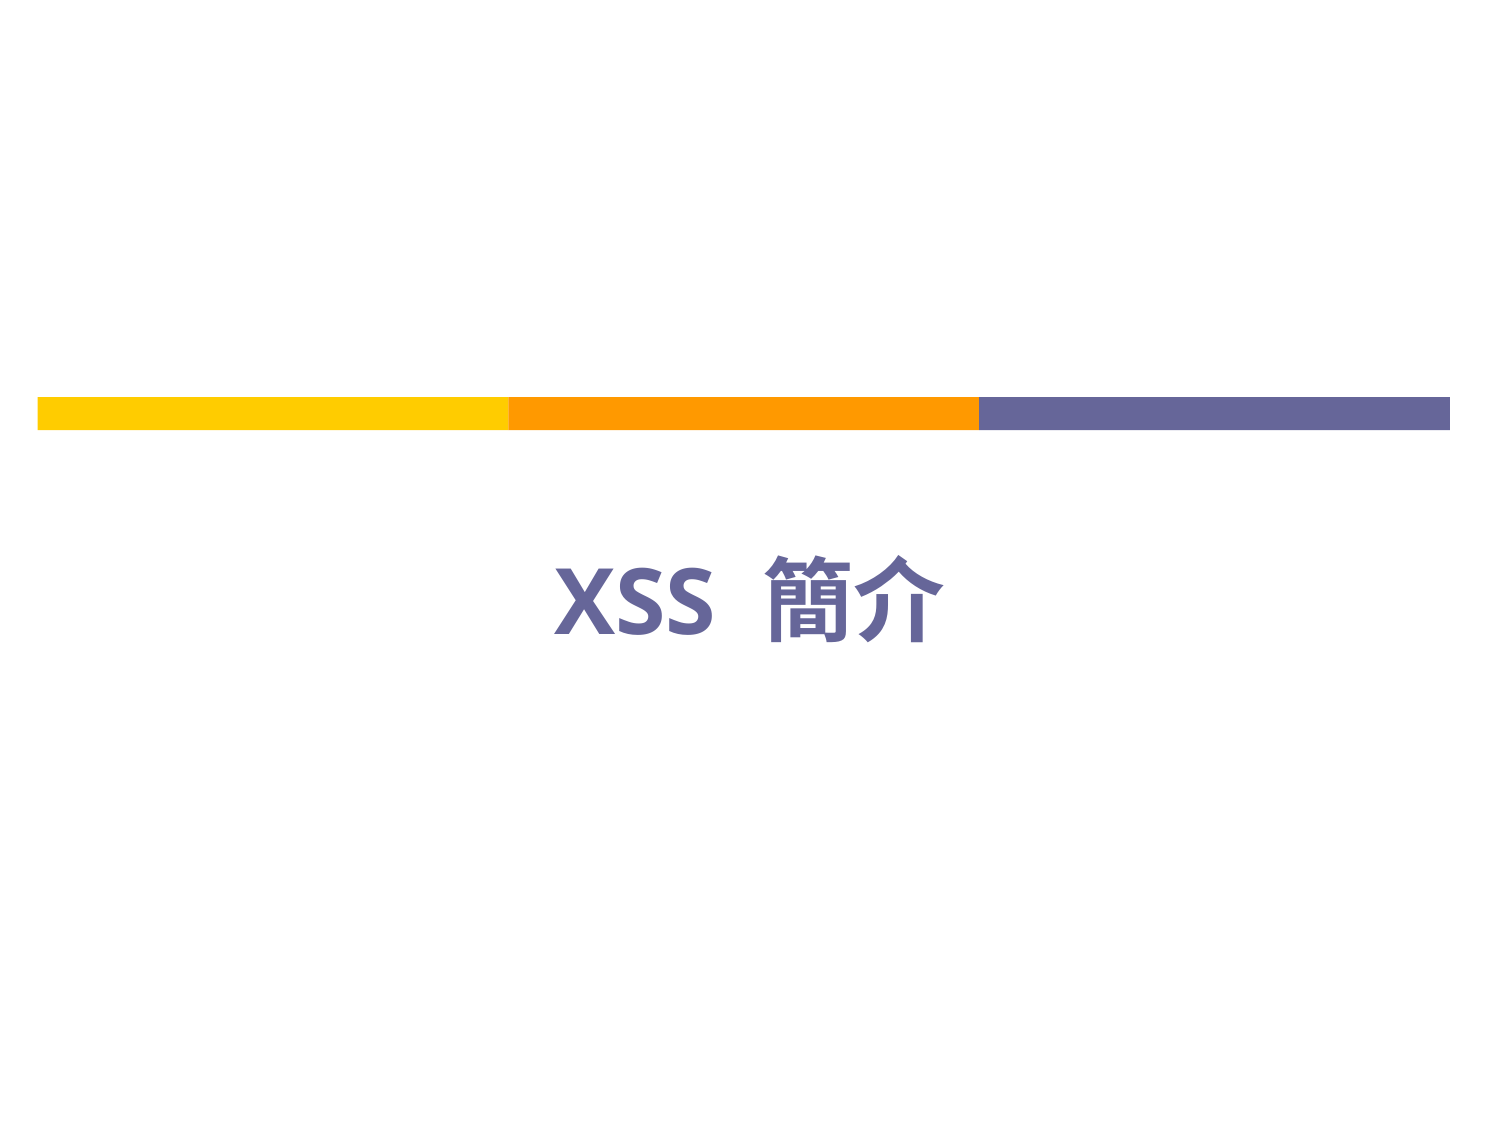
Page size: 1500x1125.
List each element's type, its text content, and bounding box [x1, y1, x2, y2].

title XSS 簡介 [112, 472, 1388, 660]
